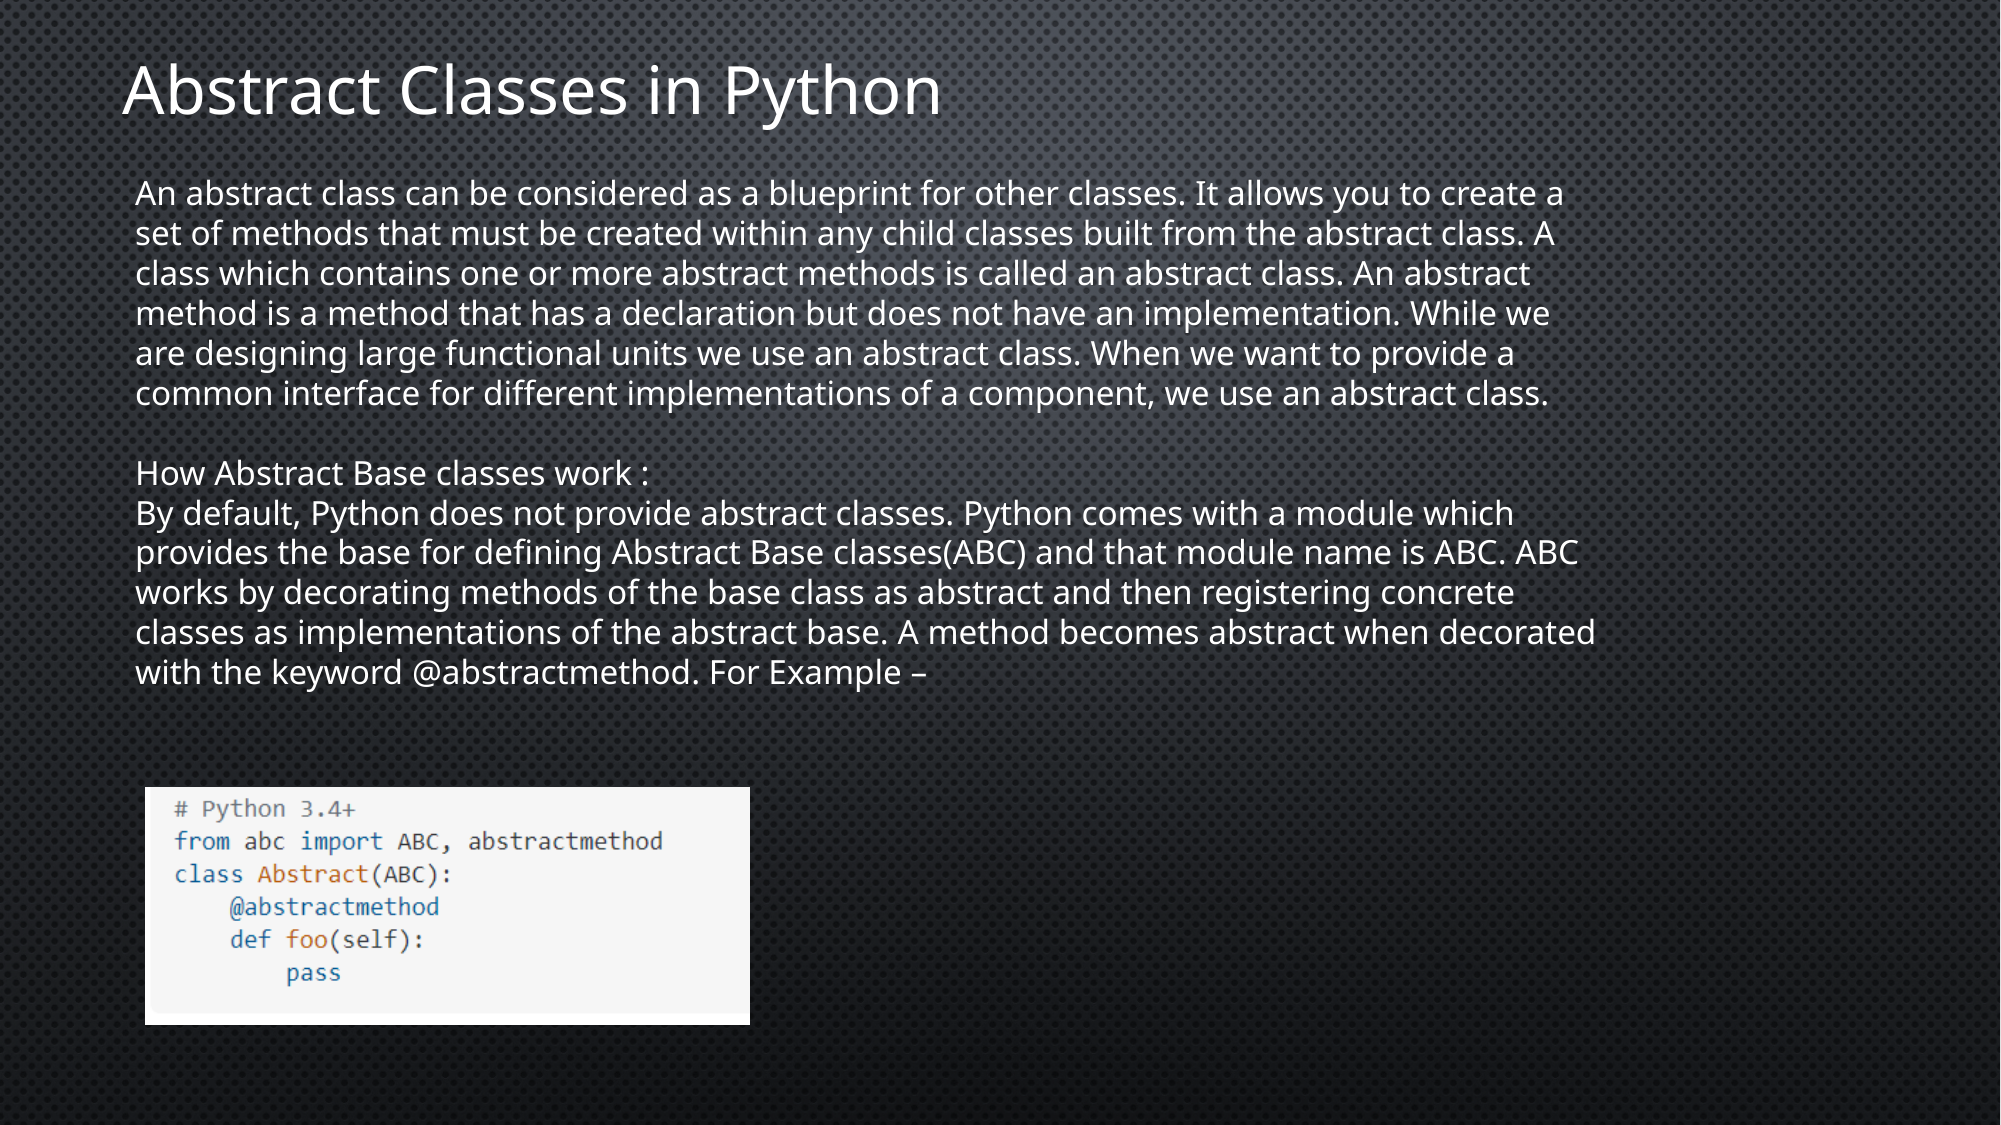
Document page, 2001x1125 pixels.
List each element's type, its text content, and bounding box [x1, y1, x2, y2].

text_box An abstract class can be considered as a blueprint for other classes. It allows you to create a set of methods that must be created within any child classes built from the abstract class. A class which contains one or more abstract methods is called an abstract class. An abstract method is a method that has a declaration but does not have an implementation. While we are designing large functional units we use an abstract class. When we want to provide a common interface for different implementations of a component, we use an abstract class. How Abstract Base classes work : By default, Python does not provide abstract classes. Python comes with a module which provides the base for defining Abstract Base classes(ABC) and that module name is ABC. ABC works by decorating methods of the base class as abstract and then registering concrete classes as implementations of the abstract base. A method becomes abstract when decorated with the keyword @abstractmethod. For Example – [120, 164, 1619, 779]
text_box [474, 99, 1880, 138]
text_box Abstract Classes in Python [120, 46, 1796, 129]
picture [145, 787, 751, 1026]
